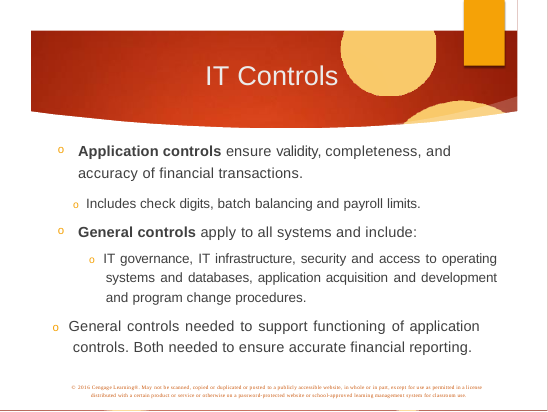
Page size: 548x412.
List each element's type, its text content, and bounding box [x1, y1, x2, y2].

picture [31, 0, 517, 127]
title IT Controls [203, 56, 341, 128]
text_box Application controls ensure validity, completeness, and accuracy of financial transactions. o Includes check digits, batch balancing and payroll limits. General controls apply to all systems and include: o IT governance, IT infrastructure, security and access to operating systems and databases, application acquisition and development and program change procedures. o General controls needed to support functioning of application controls. Both needed to ensure accurate financial reporting. [50, 135, 503, 356]
text_box © 2016 Cengage Learning®. May not be scanned, copied or duplicated or posted to a publicly accessible website, in whole or in part, except for use as permitted in a license distributed with a certain product or service or otherwise on a password-protected website or school-approved learning management system for classroom use. [69, 381, 492, 399]
